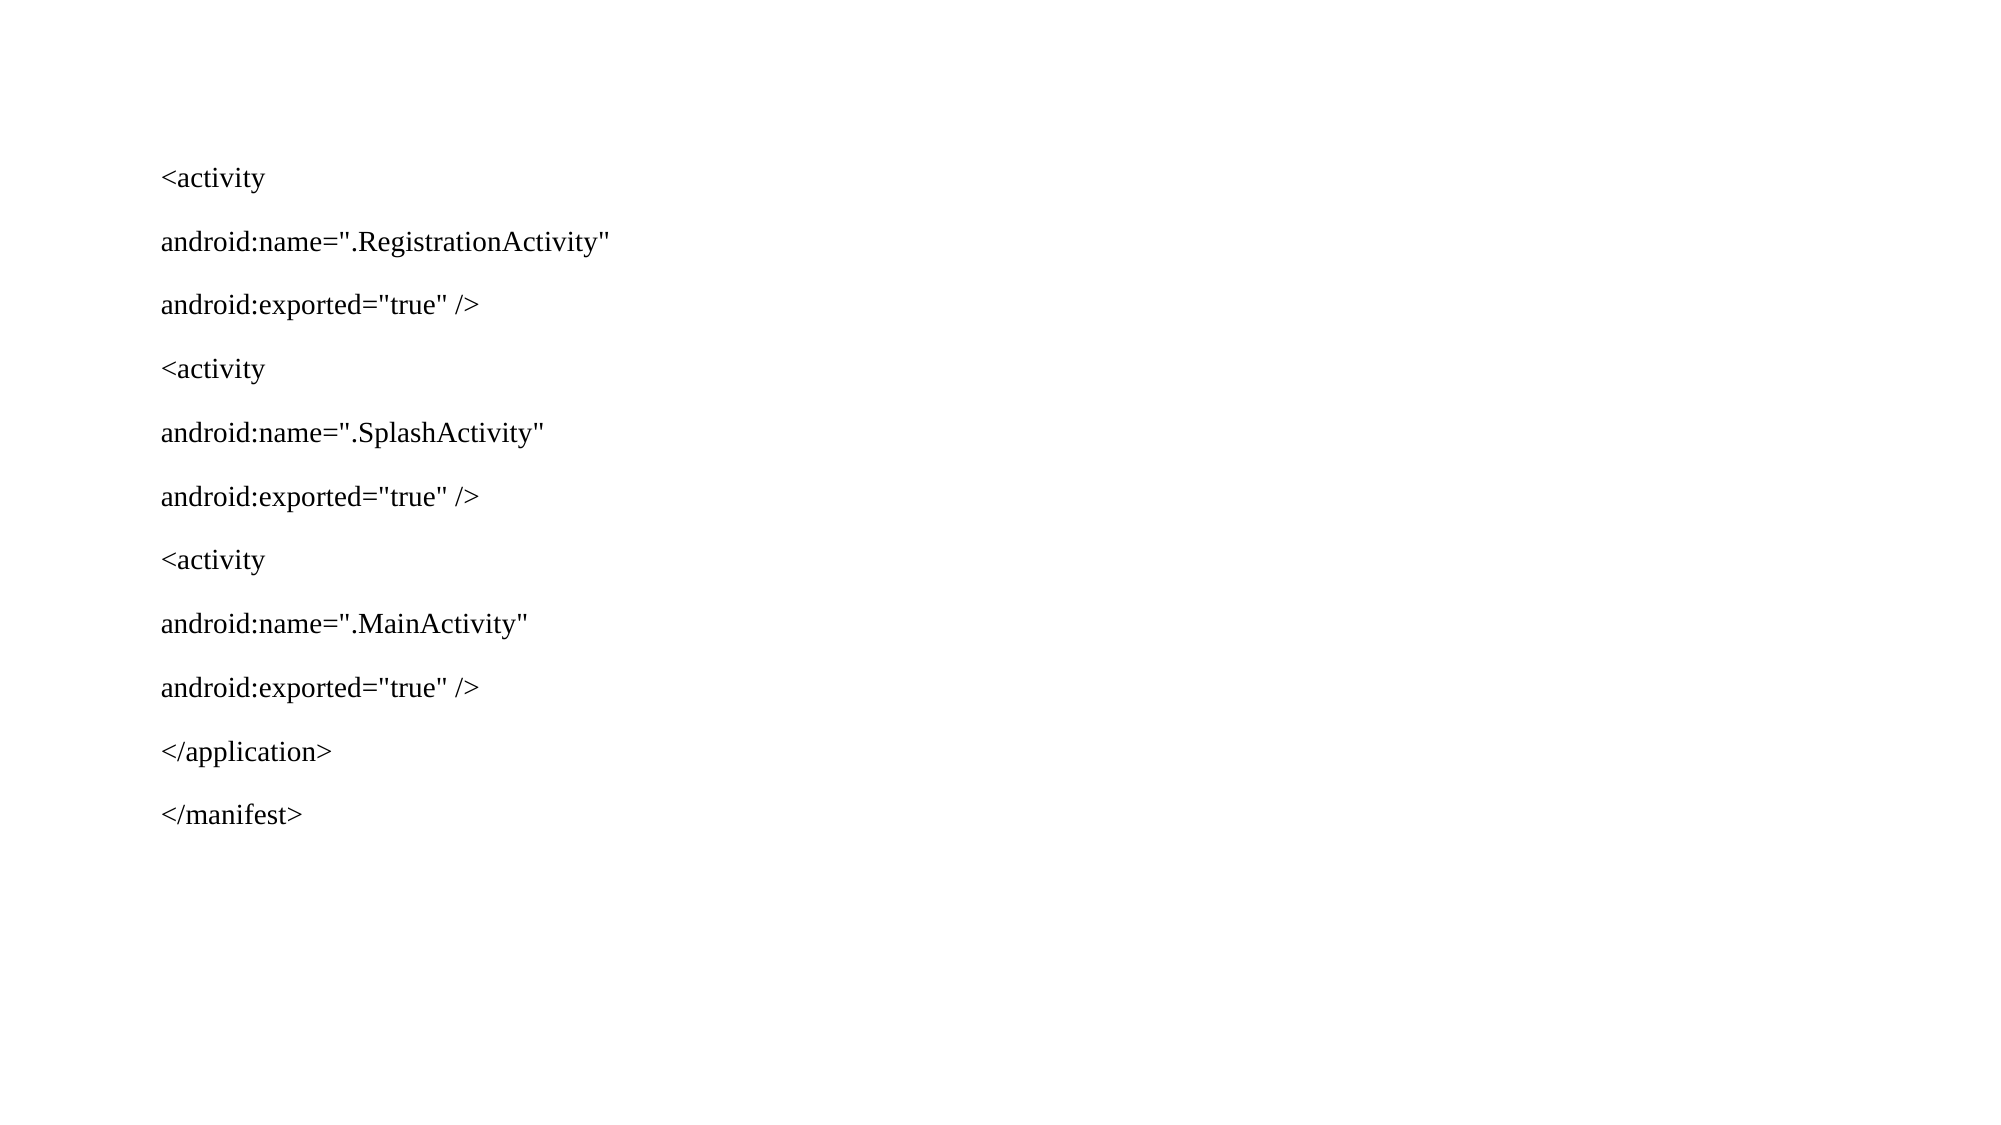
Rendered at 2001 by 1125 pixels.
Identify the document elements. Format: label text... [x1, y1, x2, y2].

text_box <activity android:name=".RegistrationActivity" android:exported="true" /> <activity android:name=".SplashActivity" android:exported="true" /> <activity android:name=".MainActivity" android:exported="true" /> </application> </manifest> [70, 133, 1071, 838]
